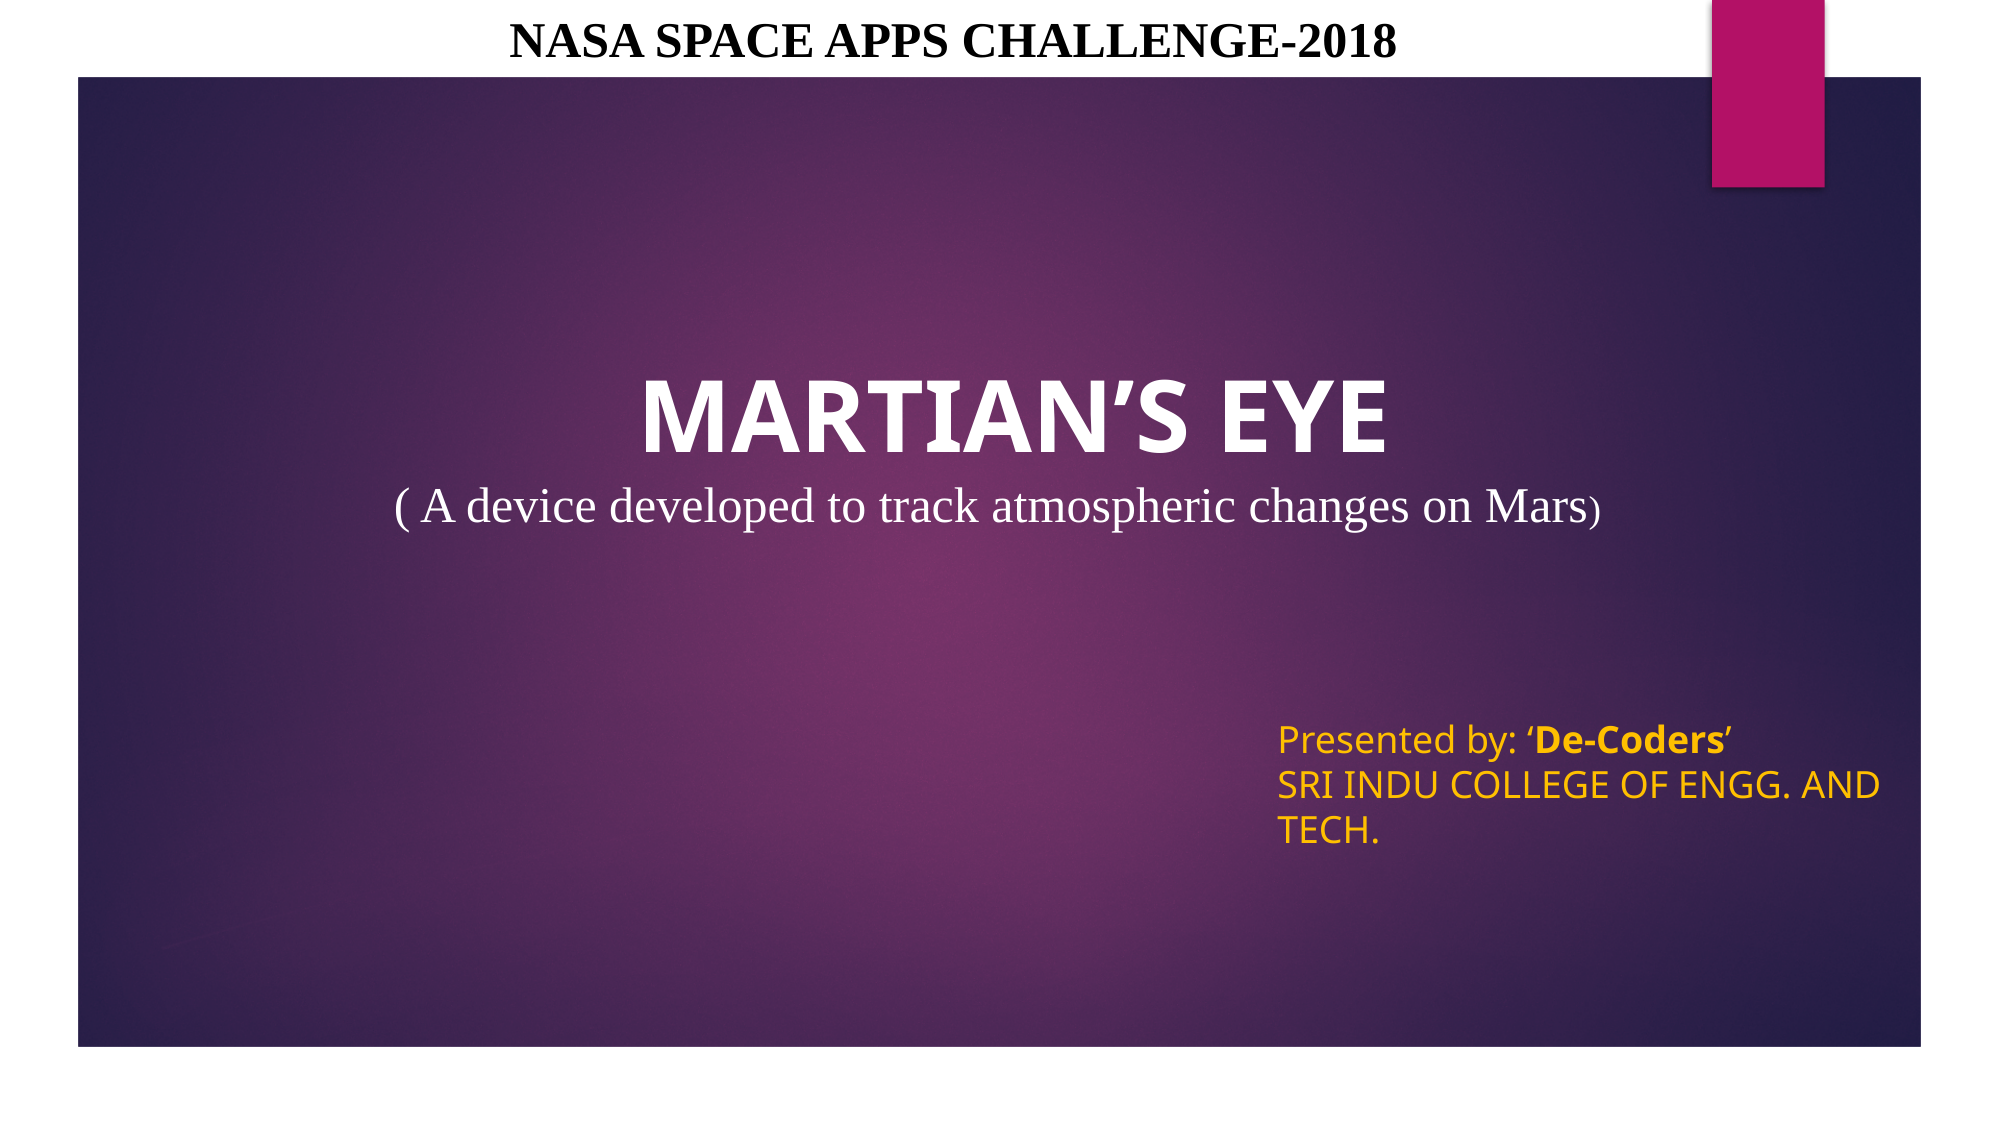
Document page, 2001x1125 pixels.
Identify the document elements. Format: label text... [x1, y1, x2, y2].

text_box MARTIAN’S EYE ( A device developed to track atmospheric changes on Mars) [379, 344, 1626, 540]
text_box NASA SPACE APPS CHALLENGE-2018 [419, 0, 1440, 75]
text_box Presented by: ‘De-Coders’ SRI INDU COLLEGE OF ENGG. AND TECH. [1262, 708, 1908, 859]
